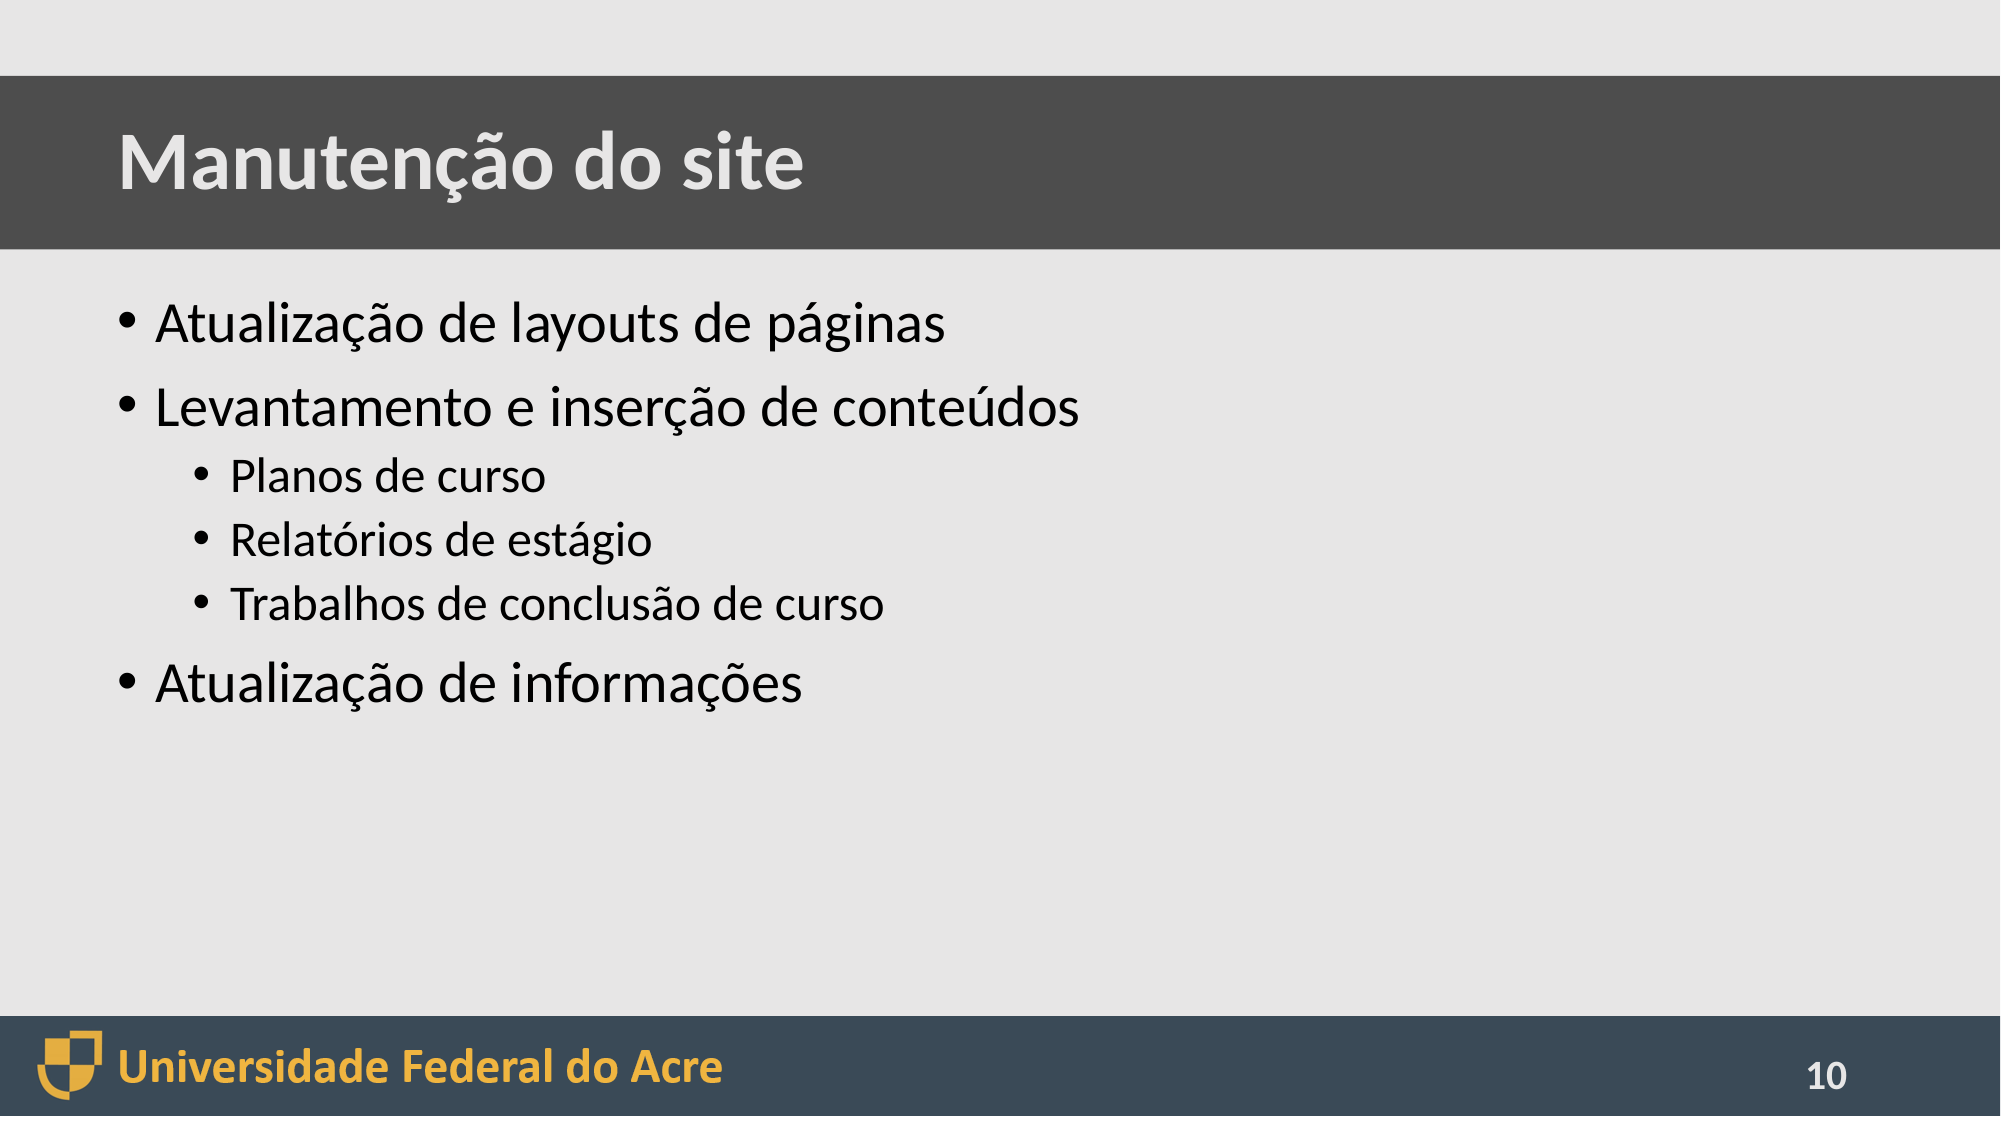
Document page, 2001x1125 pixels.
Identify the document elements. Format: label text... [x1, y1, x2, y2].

picture [0, 0, 2001, 1125]
list Atualização de layouts de páginas Levantamento e inserção de conteúdos Planos de curso Relatórios de estágio Trabalhos de conclusão de curso Atualização de informações [102, 284, 1886, 993]
title Manutenção do site [102, 75, 1886, 250]
slide_number 10 [1412, 1042, 1863, 1103]
